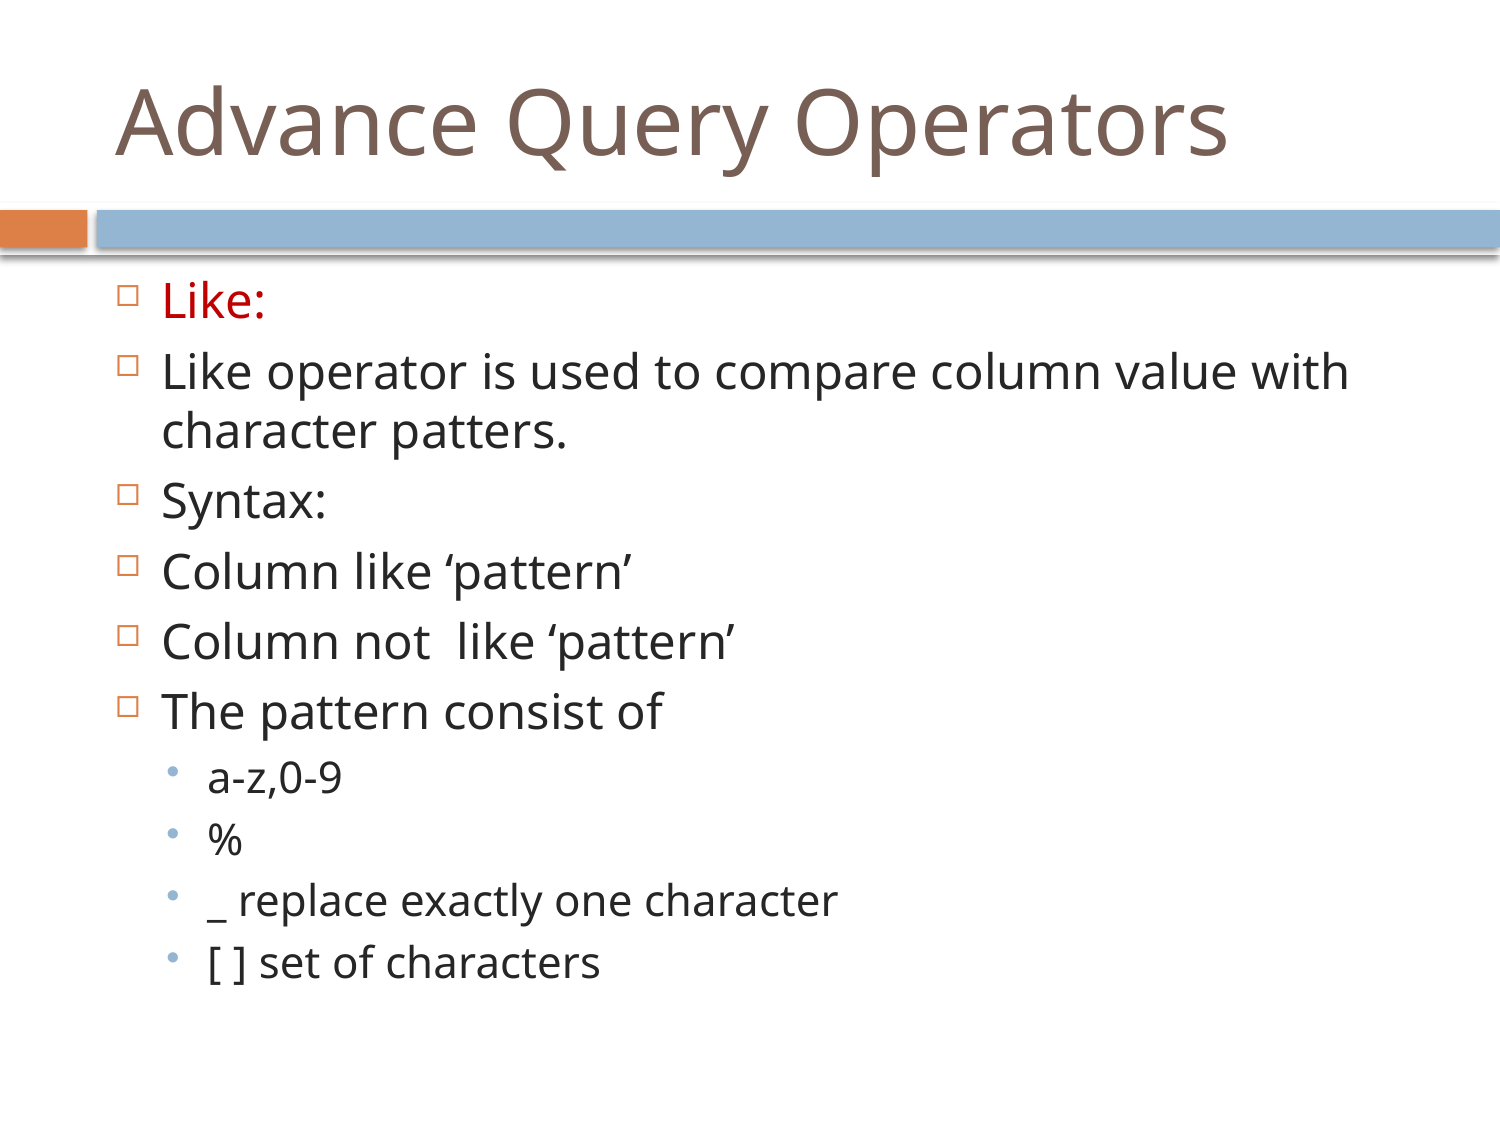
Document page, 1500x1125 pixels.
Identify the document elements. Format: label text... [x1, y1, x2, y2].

title Advance Query Operators [100, 37, 1438, 200]
list Like: Like operator is used to compare column value with character patters. Syntax: Column like ‘pattern’ Column not like ‘pattern’ The pattern consist of a-z,0-9 % _ replace exactly one character [ ] set of characters [100, 262, 1438, 1000]
